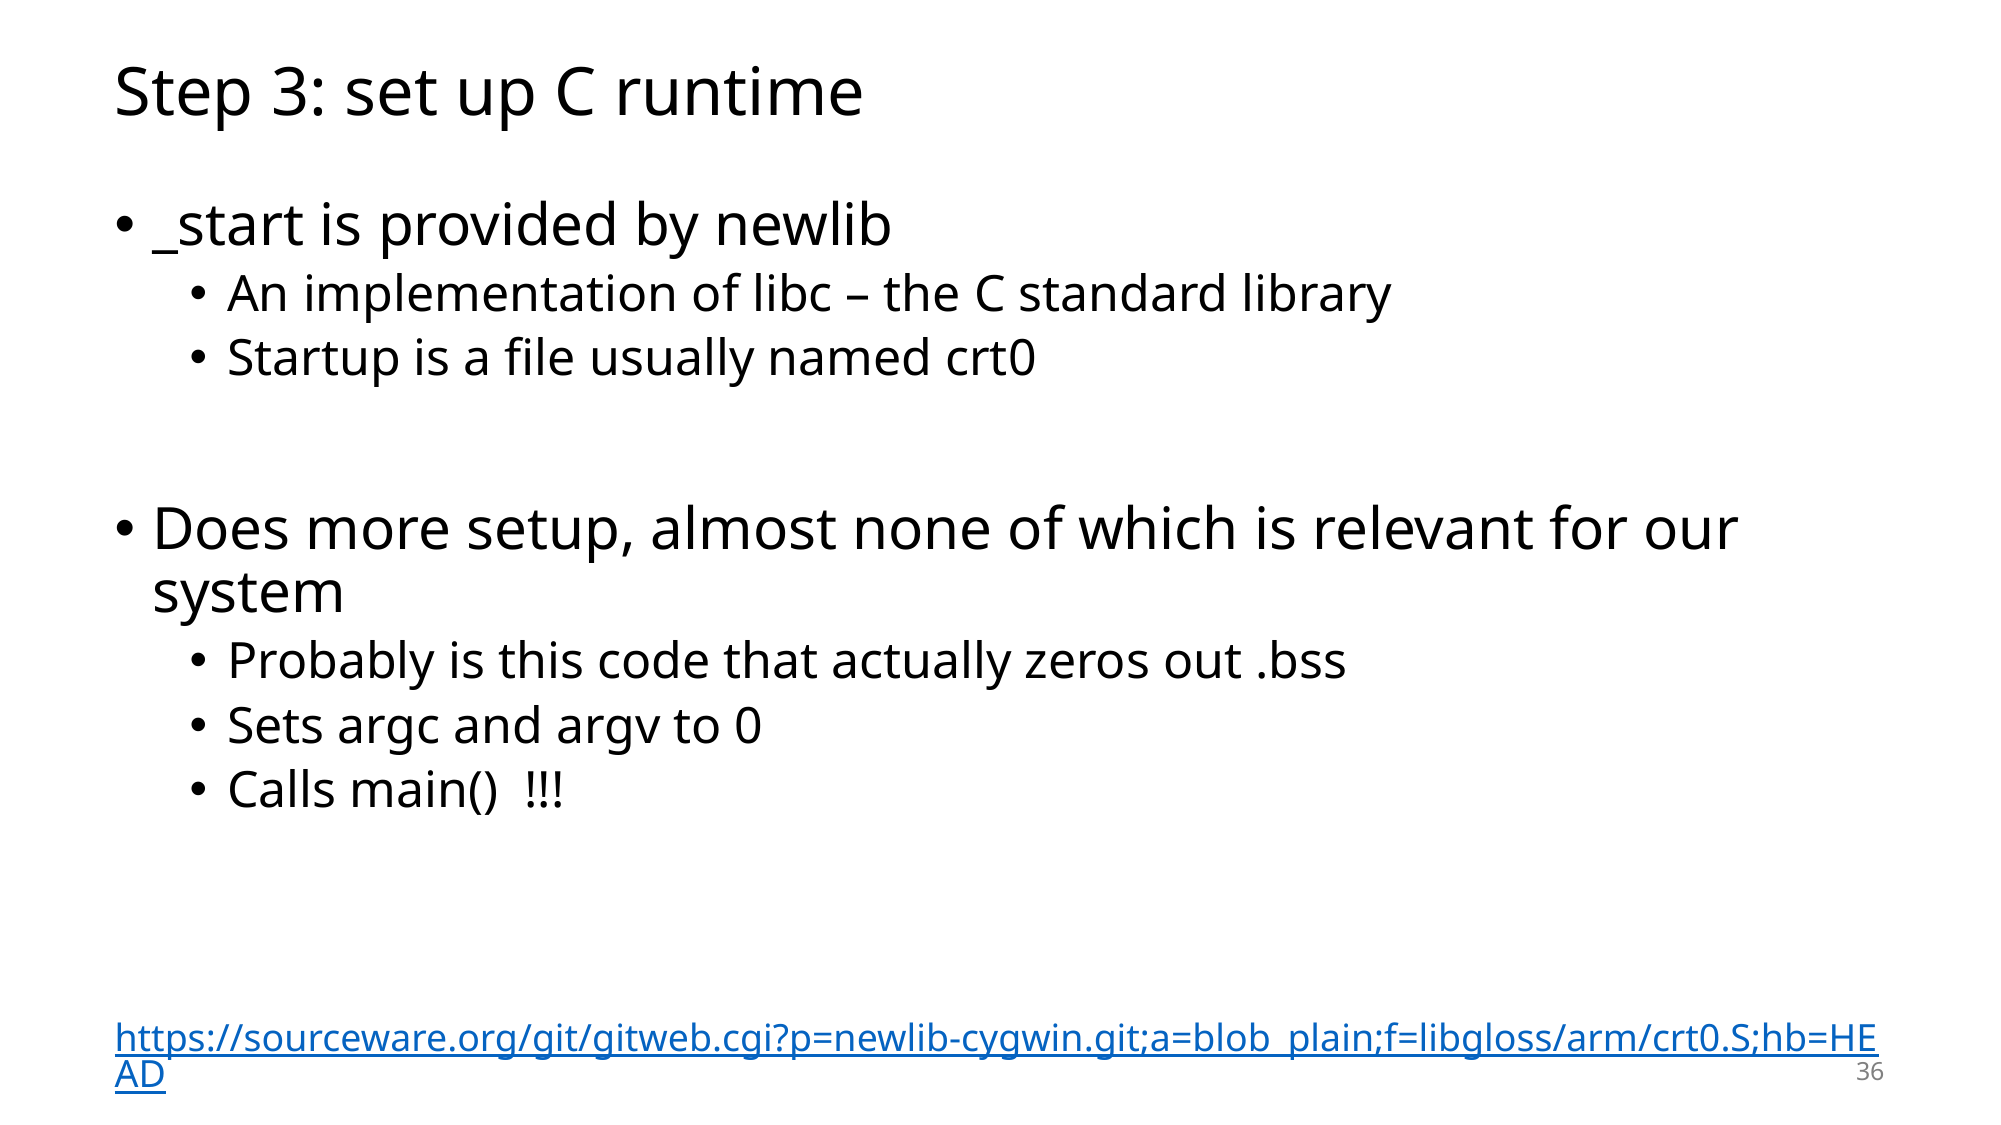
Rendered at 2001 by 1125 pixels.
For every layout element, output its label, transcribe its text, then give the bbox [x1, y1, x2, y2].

list _start is provided by newlib An implementation of libc – the C standard library Startup is a file usually named crt0 Does more setup, almost none of which is relevant for our system Probably is this code that actually zeros out .bss Sets argc and argv to 0 Calls main() !!! https://sourceware.org/git/gitweb.cgi?p=newlib-cygwin.git;a=blob_plain;f=libgloss/arm/crt0.S;hb=HEAD [99, 187, 1900, 1013]
slide_number 36 [1749, 1042, 1900, 1103]
title Step 3: set up C runtime [99, 37, 1900, 150]
